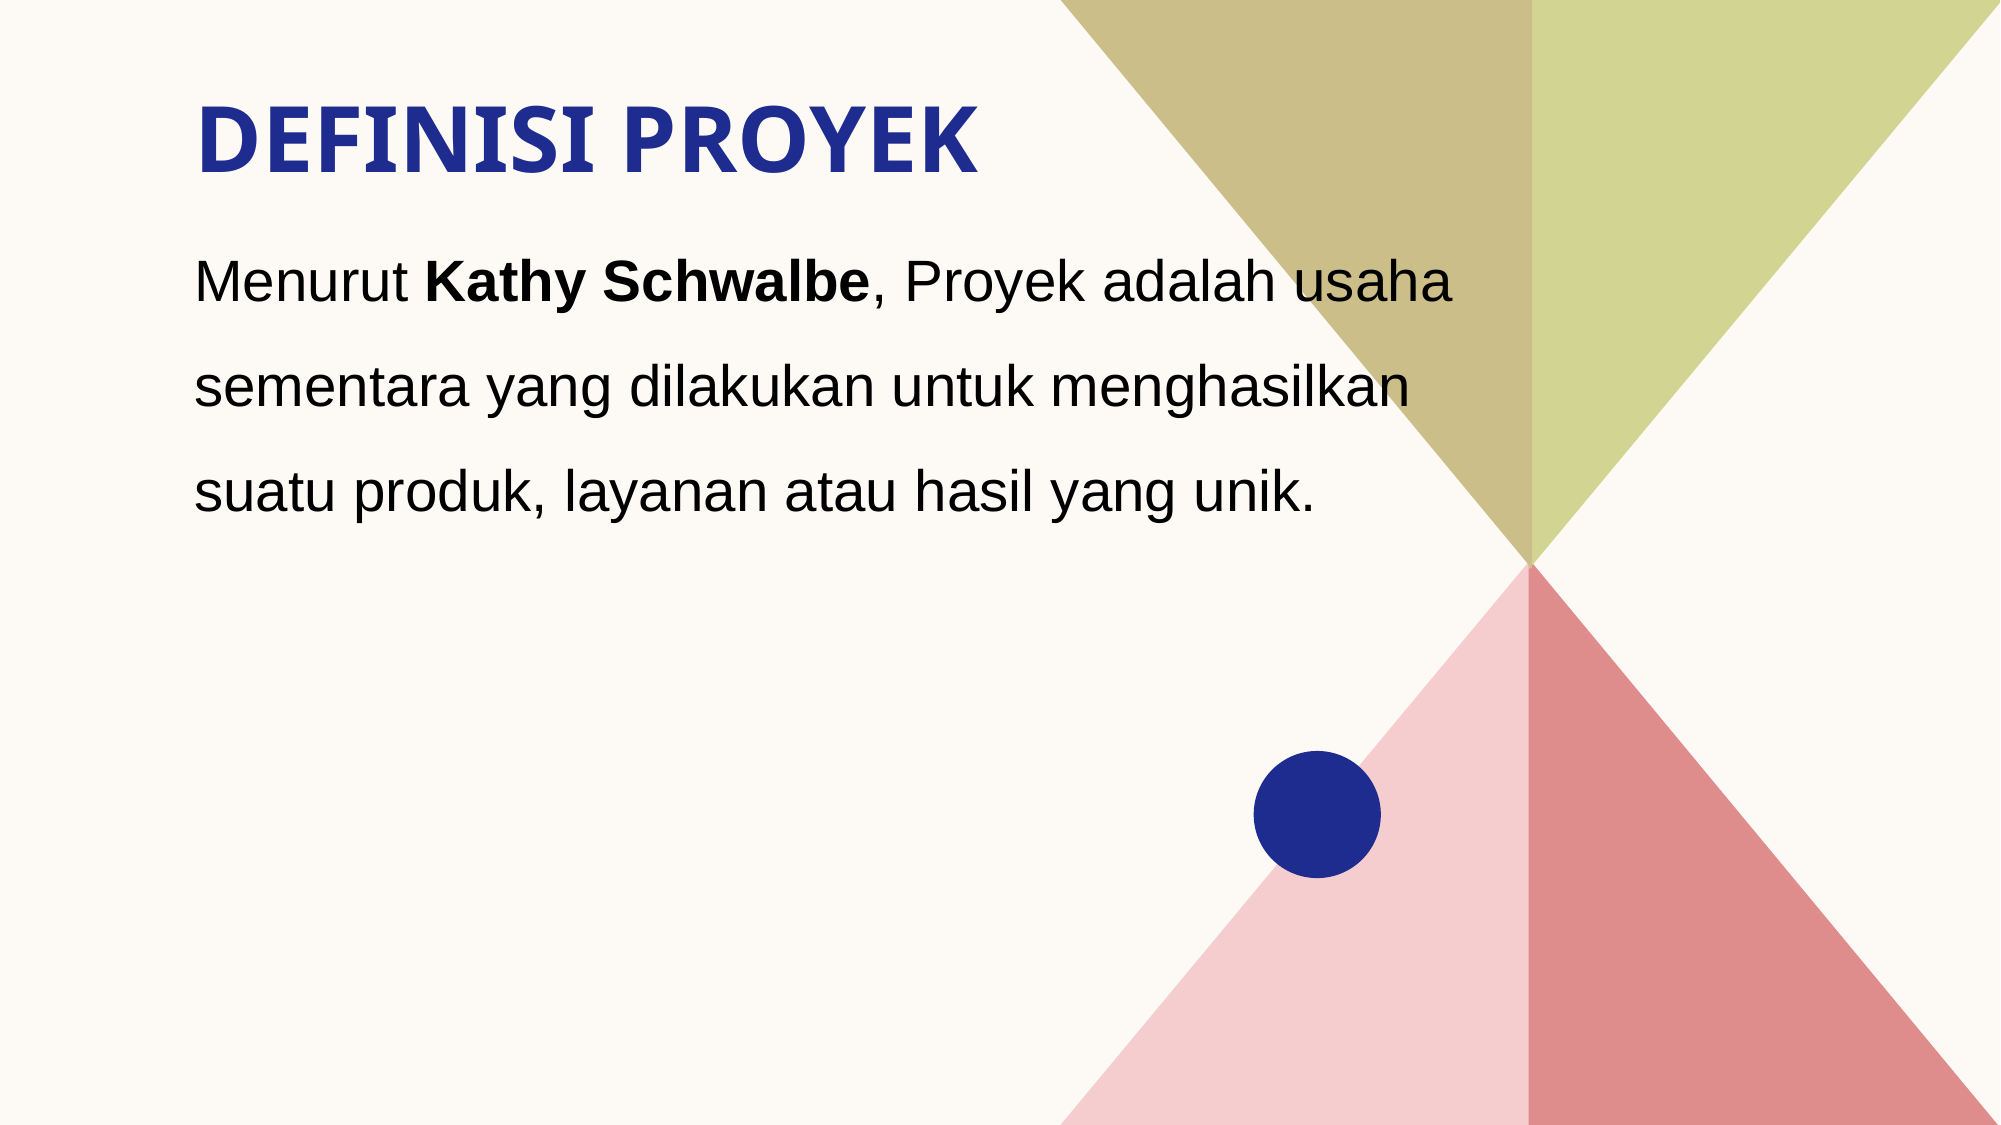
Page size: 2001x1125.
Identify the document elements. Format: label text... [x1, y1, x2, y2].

list Menurut Kathy Schwalbe, Proyek adalah usaha sementara yang dilakukan untuk menghasilkan suatu produk, layanan atau hasil yang unik. [179, 200, 1497, 839]
title Definisi Proyek [179, 73, 1114, 200]
